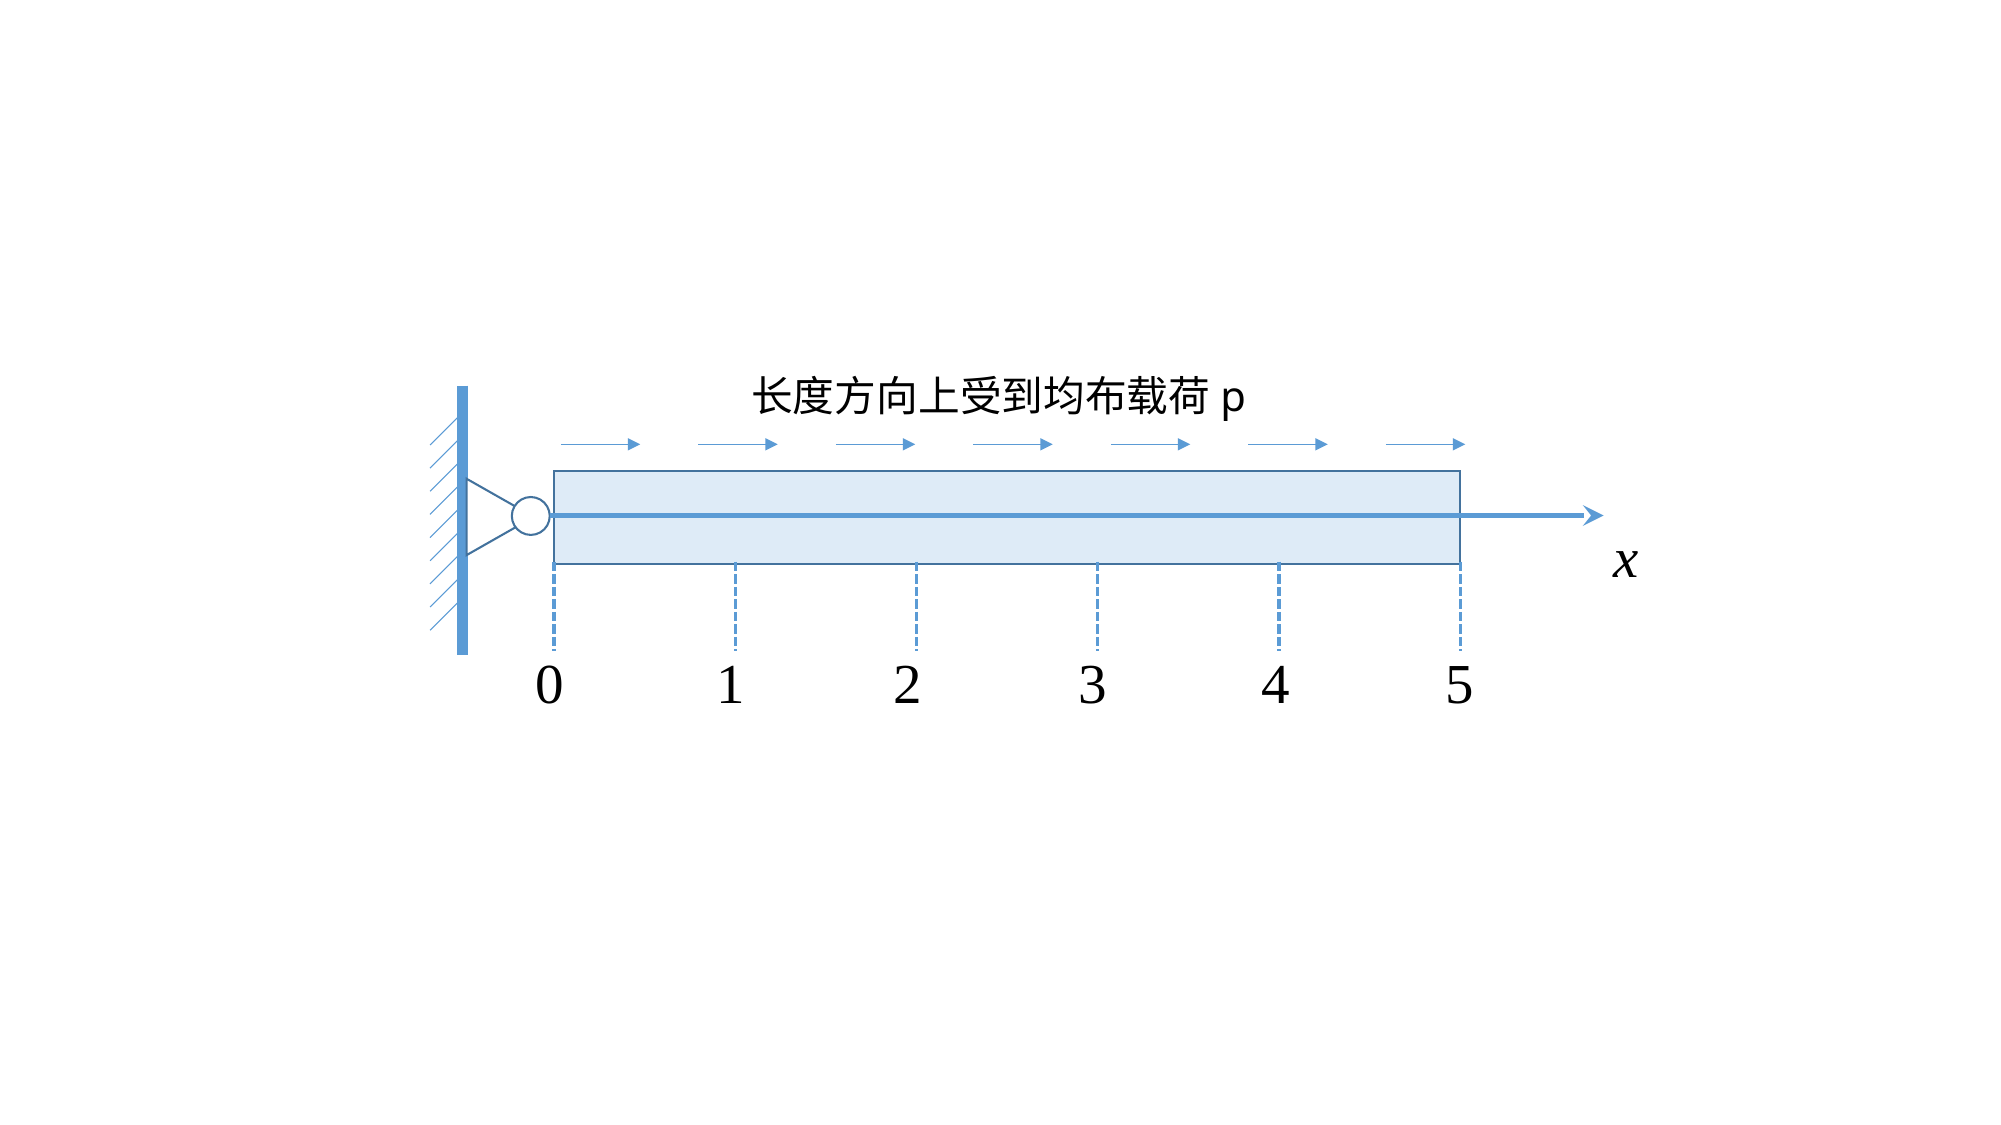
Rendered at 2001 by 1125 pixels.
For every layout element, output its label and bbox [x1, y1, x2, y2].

text_box [429, 362, 1774, 718]
